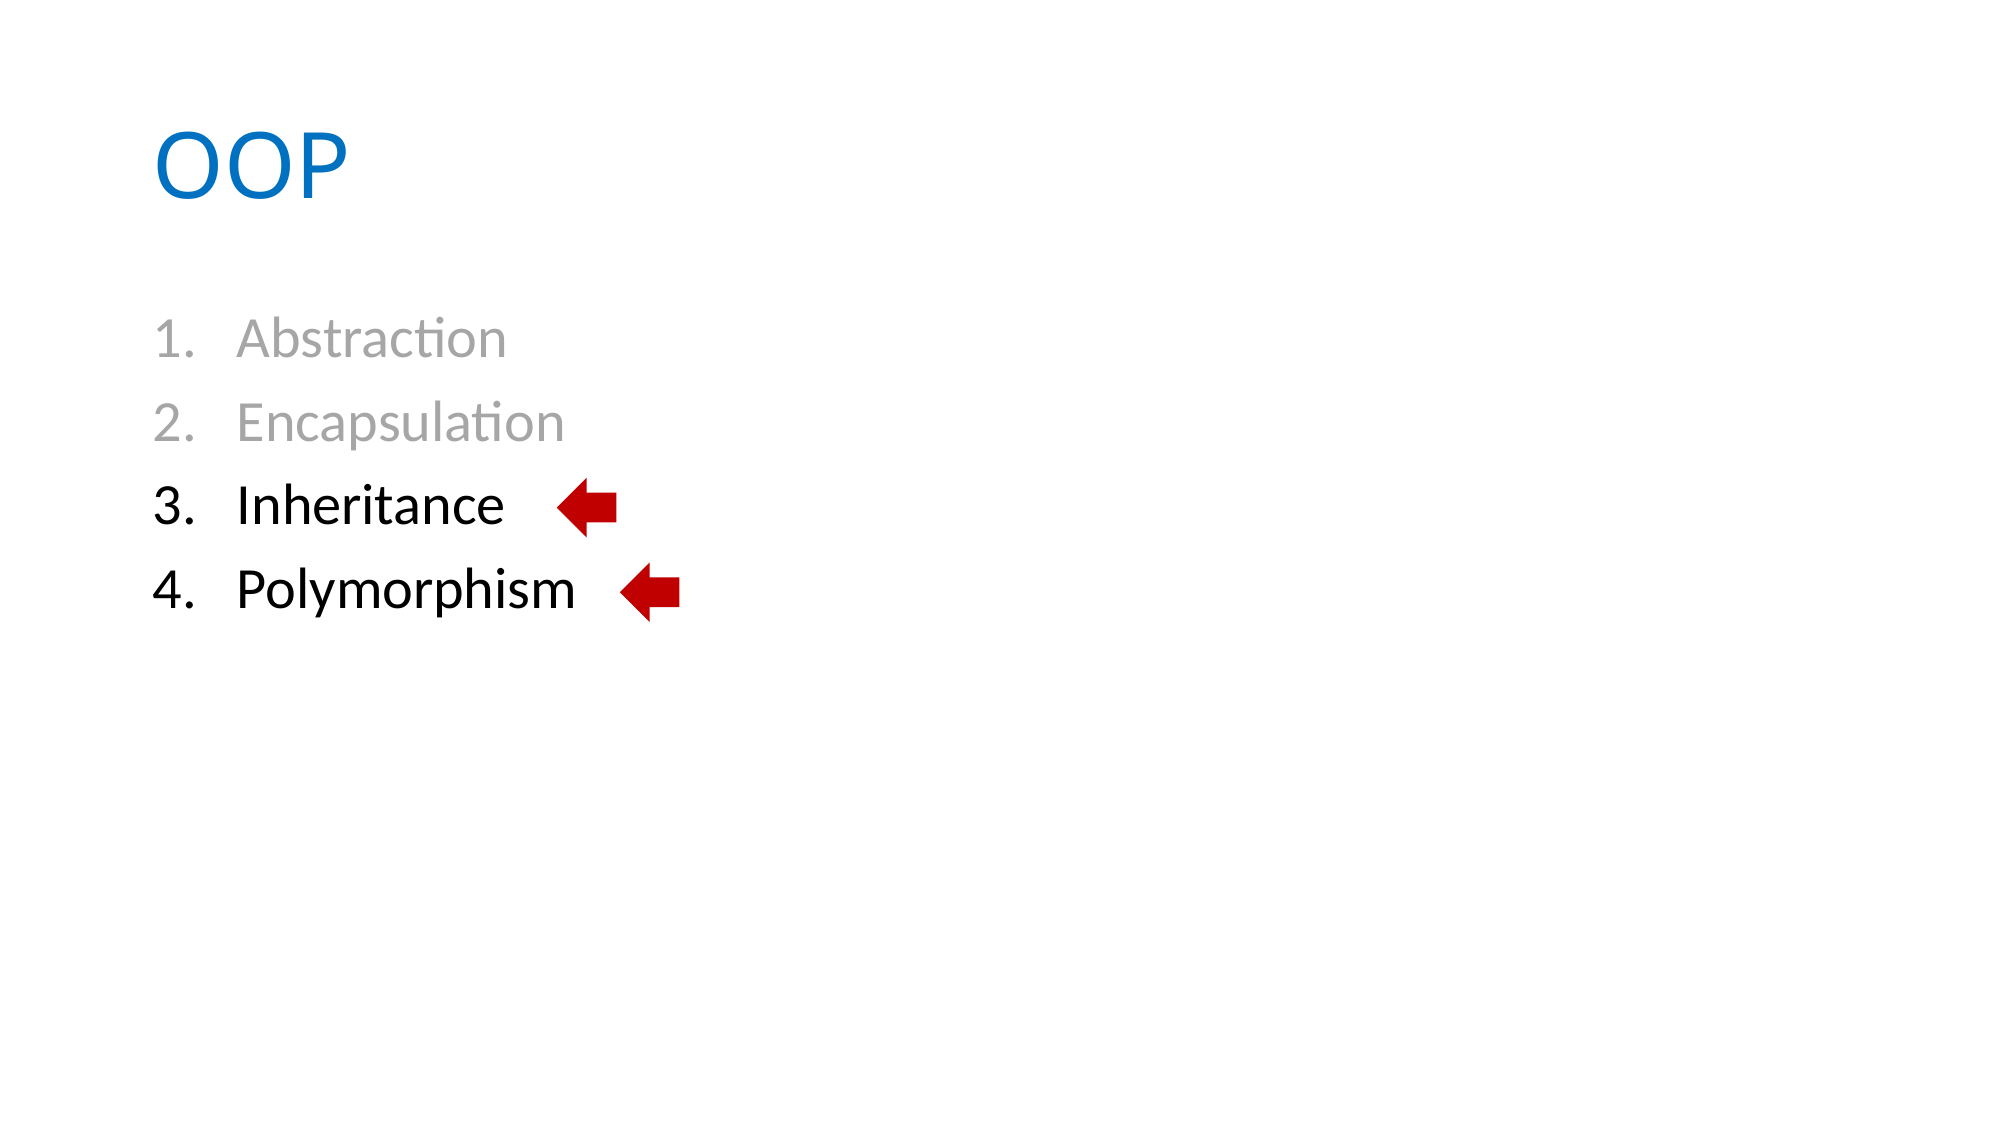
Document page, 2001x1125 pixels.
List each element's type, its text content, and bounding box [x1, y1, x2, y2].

text_box [555, 475, 618, 540]
list Abstraction Encapsulation Inheritance Polymorphism [137, 299, 1863, 1014]
text_box [618, 559, 681, 625]
title OOP [137, 59, 1863, 278]
